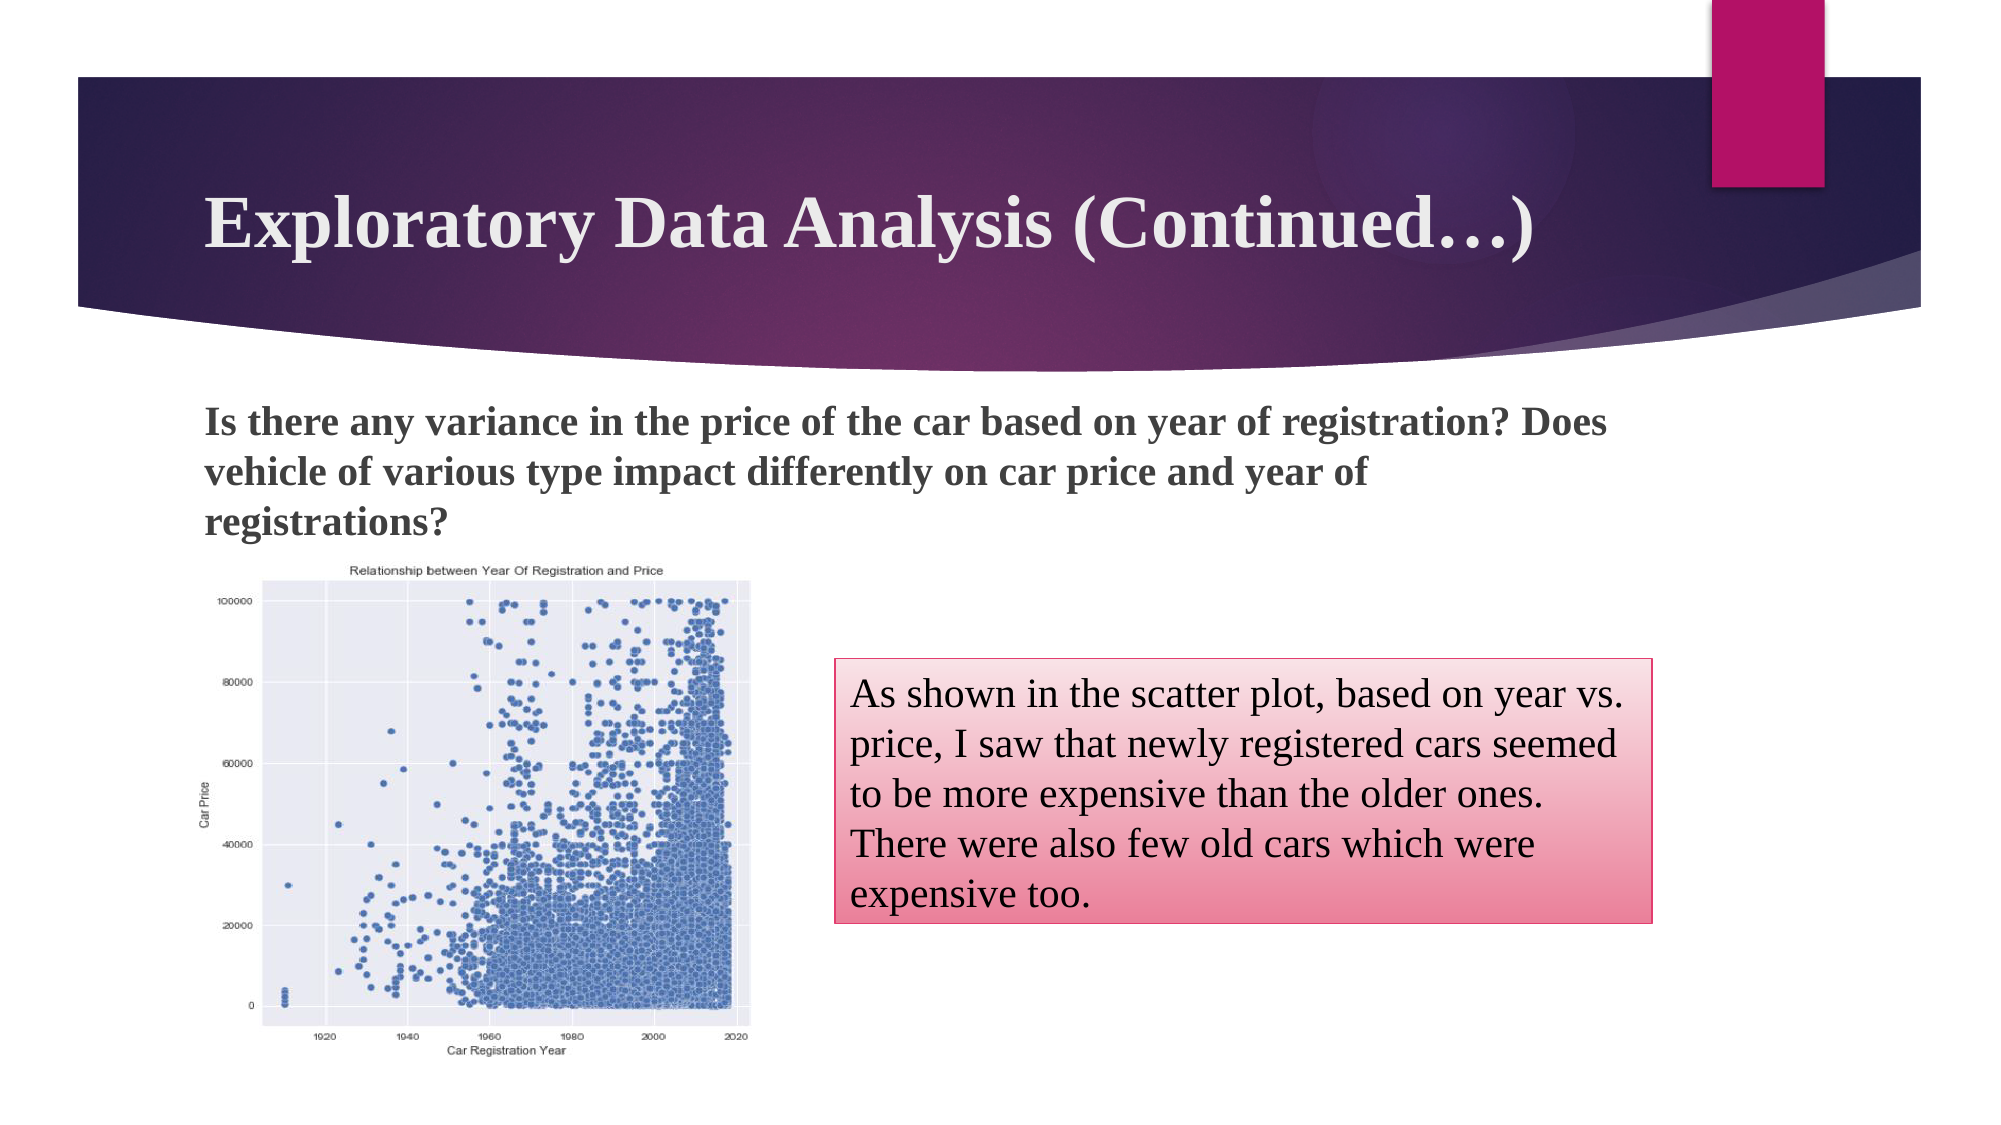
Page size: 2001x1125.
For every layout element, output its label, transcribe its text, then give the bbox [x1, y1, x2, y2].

list Is there any variance in the price of the car based on year of registration? Does vehicle of various type impact differently on car price and year of registrations? [189, 385, 1638, 947]
text_box As shown in the scatter plot, based on year vs. price, I saw that newly registered cars seemed to be more expensive than the older ones. There were also few old cars which were expensive too. [834, 658, 1653, 924]
title Exploratory Data Analysis (Continued…) [189, 159, 1627, 276]
picture [174, 561, 783, 1057]
